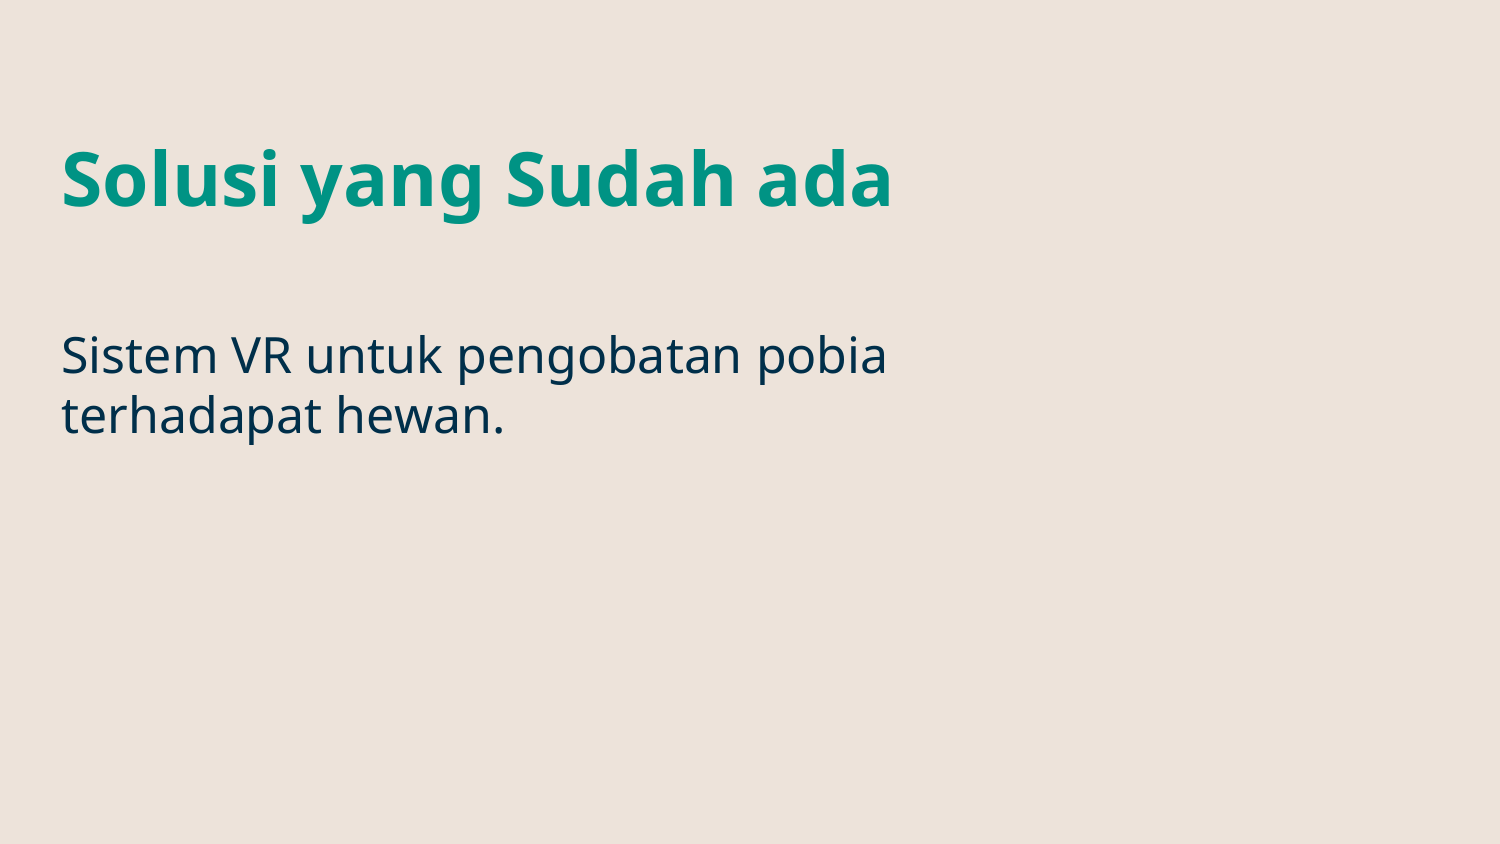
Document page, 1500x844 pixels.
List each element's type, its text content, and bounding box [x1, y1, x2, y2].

title Sistem VR untuk pengobatan pobia terhadapat hewan. [46, 308, 1081, 749]
title Solusi yang Sudah ada [46, 116, 1463, 746]
